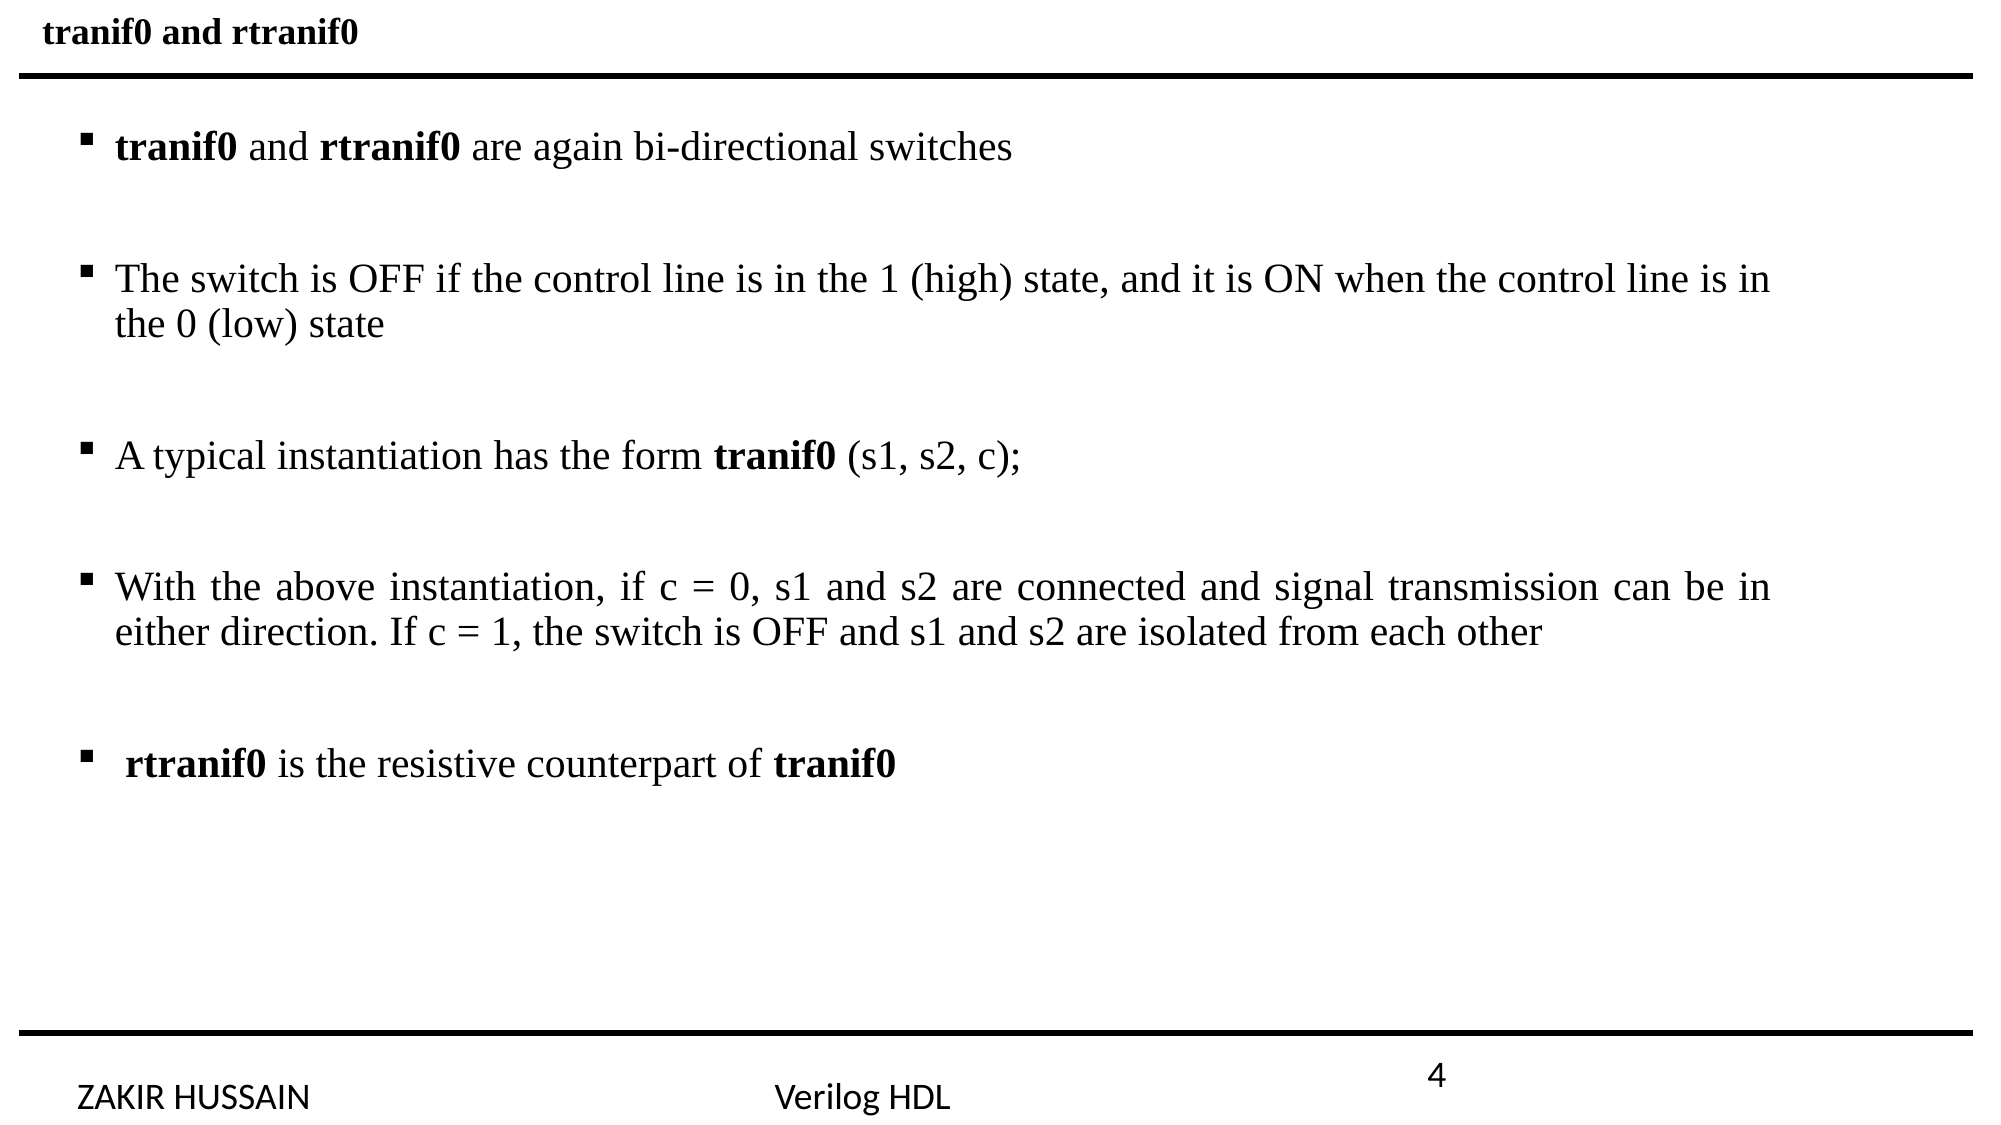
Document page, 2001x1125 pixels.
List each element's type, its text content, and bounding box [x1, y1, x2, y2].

list tranif0 and rtranif0 are again bi-directional switches The switch is OFF if the control line is in the 1 (high) state, and it is ON when the control line is in the 0 (low) state A typical instantiation has the form tranif0 (s1, s2, c); With the above instantiation, if c = 0, s1 and s2 are connected and signal transmission can be in either direction. If c = 1, the switch is OFF and s1 and s2 are isolated from each other rtranif0 is the resistive counterpart of tranif0 [62, 117, 1788, 832]
slide_number 4 [1412, 1042, 1863, 1103]
text_box tranif0 and rtranif0 [27, 0, 374, 60]
